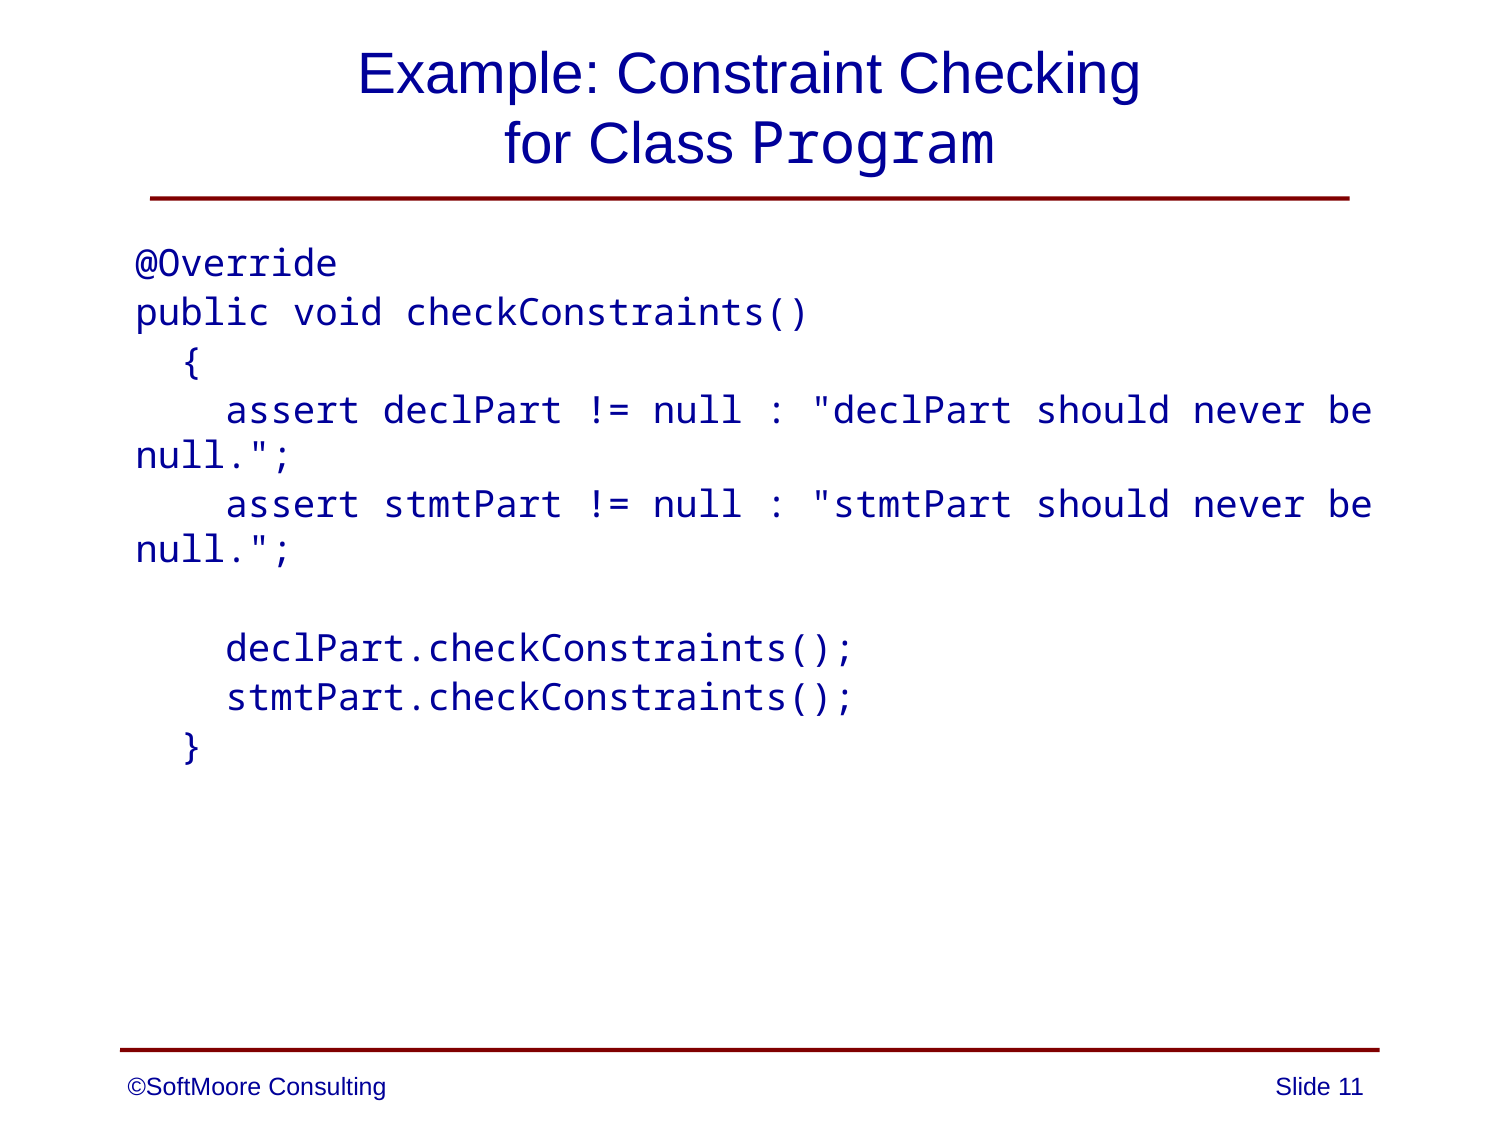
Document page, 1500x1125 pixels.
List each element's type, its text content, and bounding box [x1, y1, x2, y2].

slide_number Slide 11 [1078, 1061, 1380, 1109]
footer ©SoftMoore Consulting [111, 1061, 563, 1109]
title Example: Constraint Checking for Class Program [149, 22, 1350, 188]
list @Override public void checkConstraints() { assert declPart != null : "declPart should never be null."; assert stmtPart != null : "stmtPart should never be null."; declPart.checkConstraints(); stmtPart.checkConstraints(); } [74, 223, 1456, 1034]
